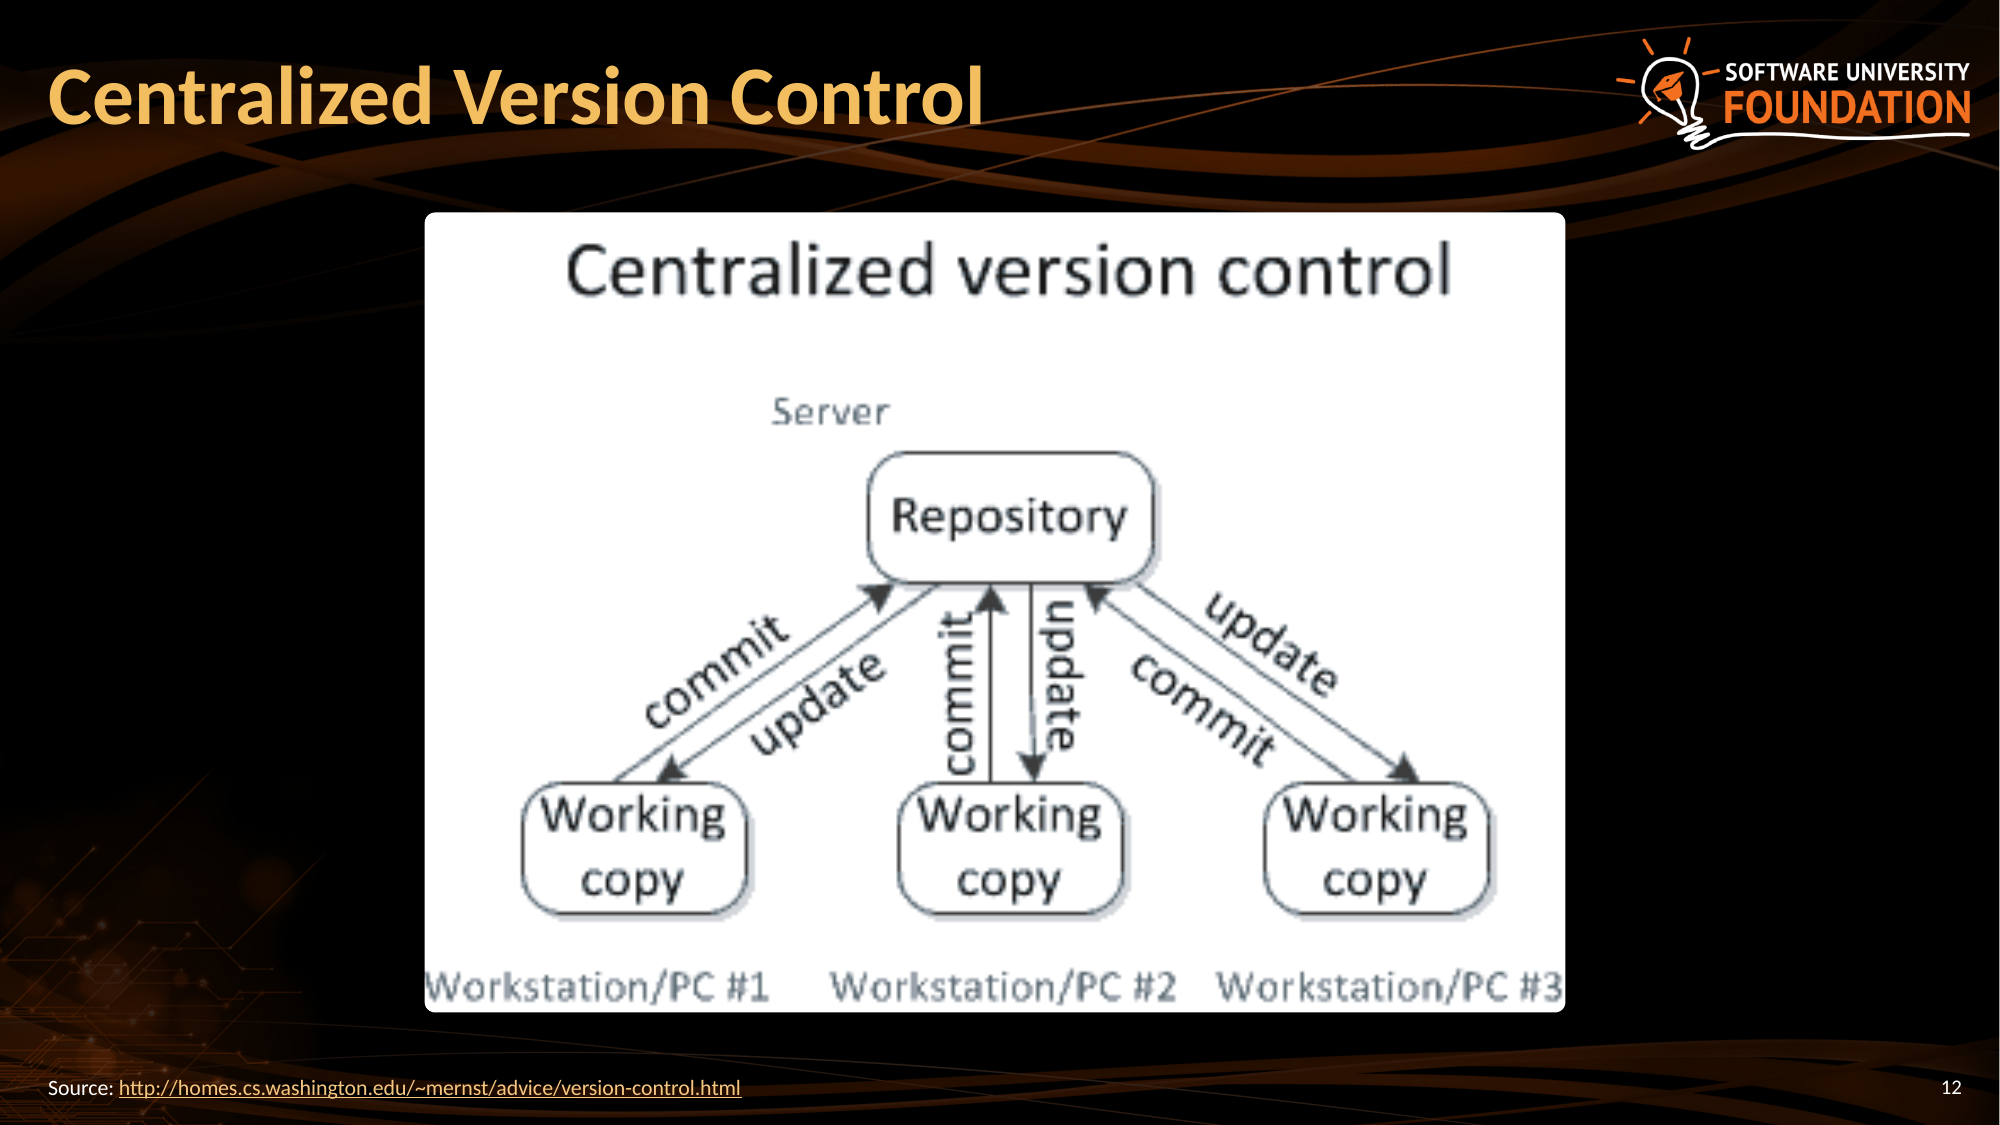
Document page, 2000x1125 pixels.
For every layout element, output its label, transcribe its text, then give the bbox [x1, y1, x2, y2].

slide_number 12 [1897, 1070, 1968, 1103]
text_box Source: http://homes.cs.washington.edu/~mernst/advice/version-control.html [33, 1066, 757, 1108]
title Centralized Version Control [30, 6, 1602, 189]
picture [0, 0, 2000, 1125]
